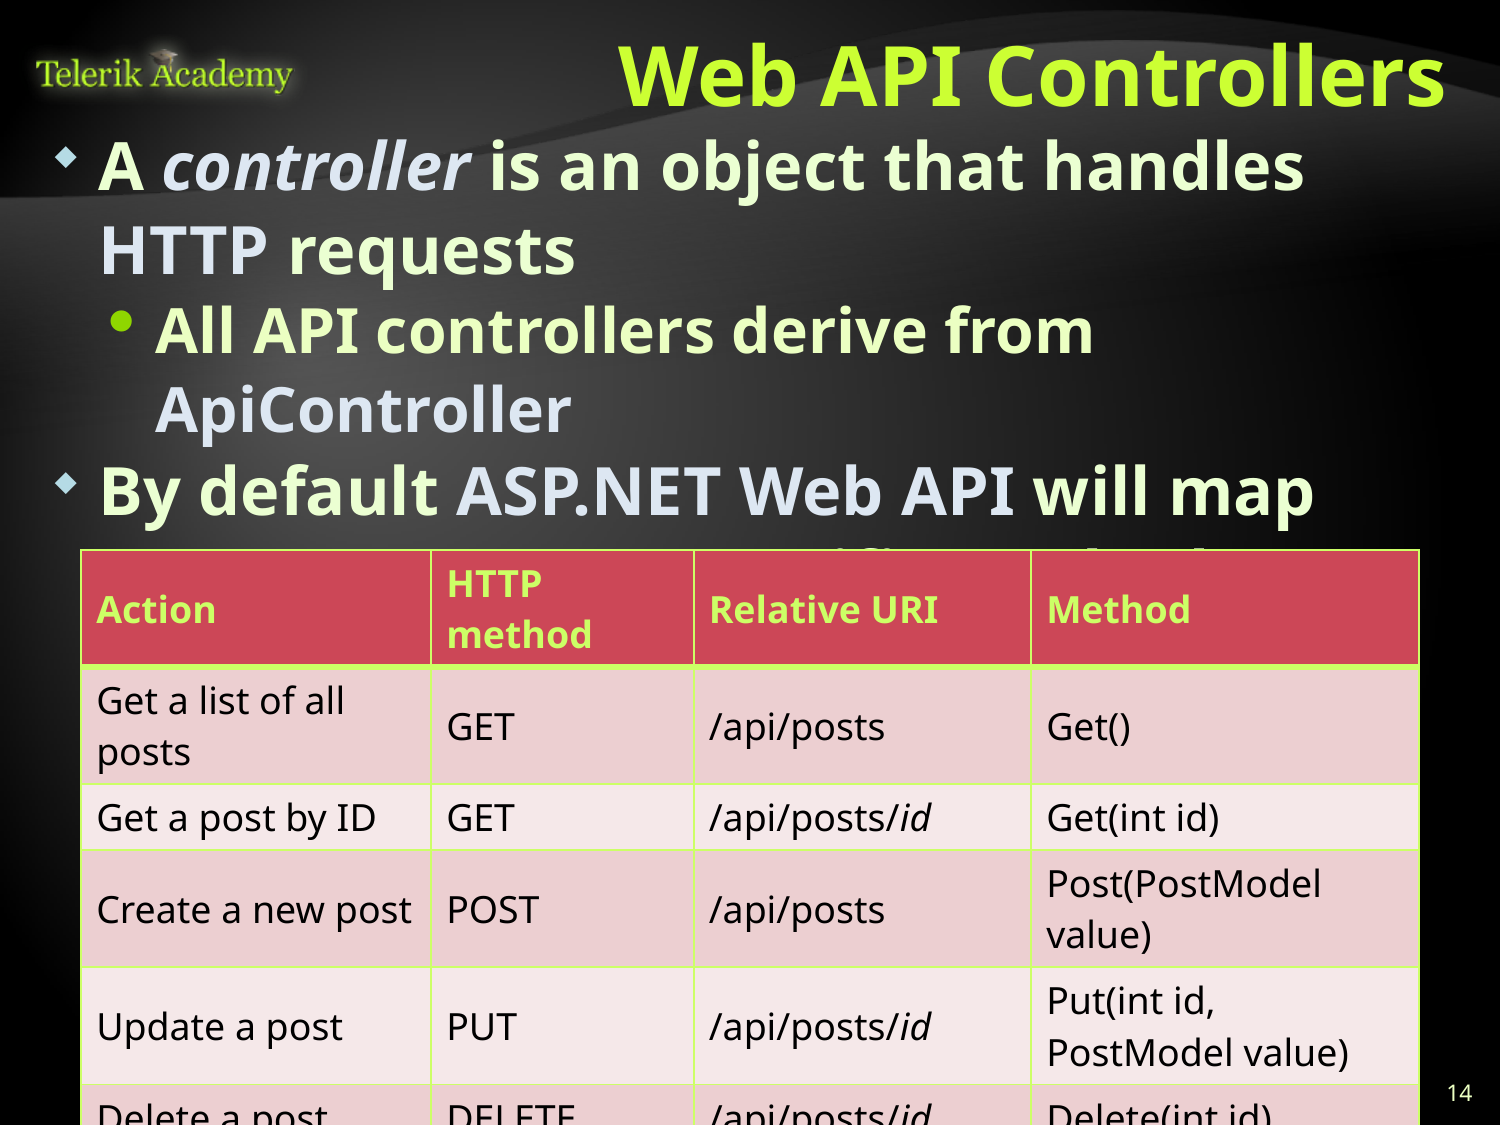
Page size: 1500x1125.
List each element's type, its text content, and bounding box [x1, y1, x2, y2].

slide_number 14 [1412, 1074, 1488, 1113]
table_cell /api/posts [695, 670, 1030, 783]
table_cell DELETE [432, 1085, 693, 1125]
title Web API Controllers [300, 12, 1463, 112]
table_cell POST [432, 851, 693, 966]
table_header Method [1032, 551, 1418, 664]
table_cell /api/posts/id [695, 785, 1030, 849]
table_cell GET [432, 785, 693, 849]
table_cell Get a list of all posts [82, 670, 430, 783]
table_cell GET [432, 670, 693, 783]
table_cell Put(int id, PostModel value) [1032, 968, 1418, 1084]
picture [0, 0, 1500, 1125]
table_cell /api/posts [695, 851, 1030, 966]
table_cell Delete a post [82, 1085, 430, 1125]
table_header Relative URI [695, 551, 1030, 664]
picture [24, 37, 300, 108]
table_cell /api/posts/id [695, 968, 1030, 1084]
table_cell Post(PostModel value) [1032, 851, 1418, 966]
table_header Action [82, 551, 430, 664]
table_cell PUT [432, 968, 693, 1084]
table_cell /api/posts/id [695, 1085, 1030, 1125]
table_cell Get(int id) [1032, 785, 1418, 849]
table_cell Create a new post [82, 851, 430, 966]
list A controller is an object that handles HTTP requests All API controllers derive from ApiController By default ASP.NET Web API will map HTTP requests to specific methods called actions [37, 112, 1463, 1063]
table_header HTTP method [432, 551, 693, 664]
table_cell Delete(int id) [1032, 1085, 1418, 1125]
table_cell Get() [1032, 670, 1418, 783]
table_cell Update a post [82, 968, 430, 1084]
table_cell Get a post by ID [82, 785, 430, 849]
